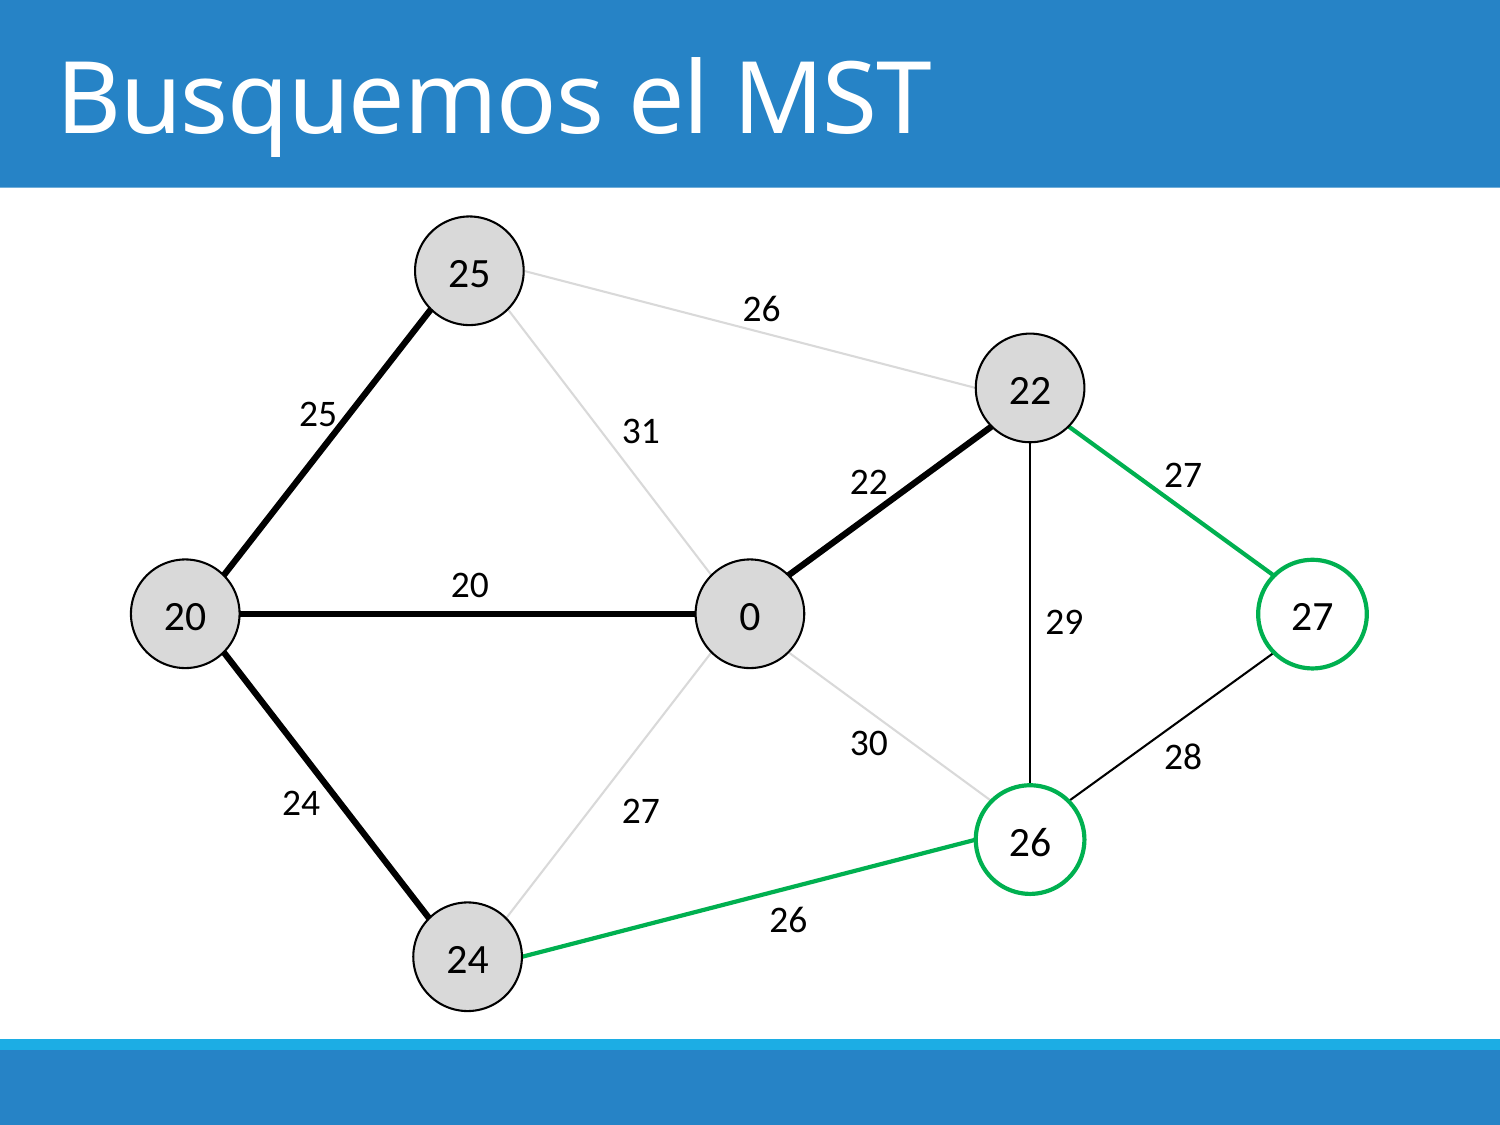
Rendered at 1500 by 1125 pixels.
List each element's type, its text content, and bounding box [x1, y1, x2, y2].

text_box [523, 270, 977, 389]
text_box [505, 651, 713, 919]
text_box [1068, 652, 1275, 802]
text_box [787, 651, 993, 802]
text_box 29 [1038, 589, 1099, 650]
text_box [787, 425, 993, 576]
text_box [521, 839, 977, 958]
text_box 20 [436, 552, 504, 610]
title Busquemos el MST [41, 0, 1459, 188]
text_box 24 [411, 901, 523, 1013]
text_box 22 [975, 332, 1086, 444]
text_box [507, 308, 712, 576]
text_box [223, 308, 432, 576]
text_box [1068, 425, 1275, 577]
text_box 0 [694, 558, 806, 670]
text_box 20 [129, 558, 241, 670]
text_box 27 [1256, 558, 1369, 670]
text_box 25 [413, 215, 525, 327]
text_box 26 [974, 784, 1086, 896]
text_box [223, 651, 430, 919]
